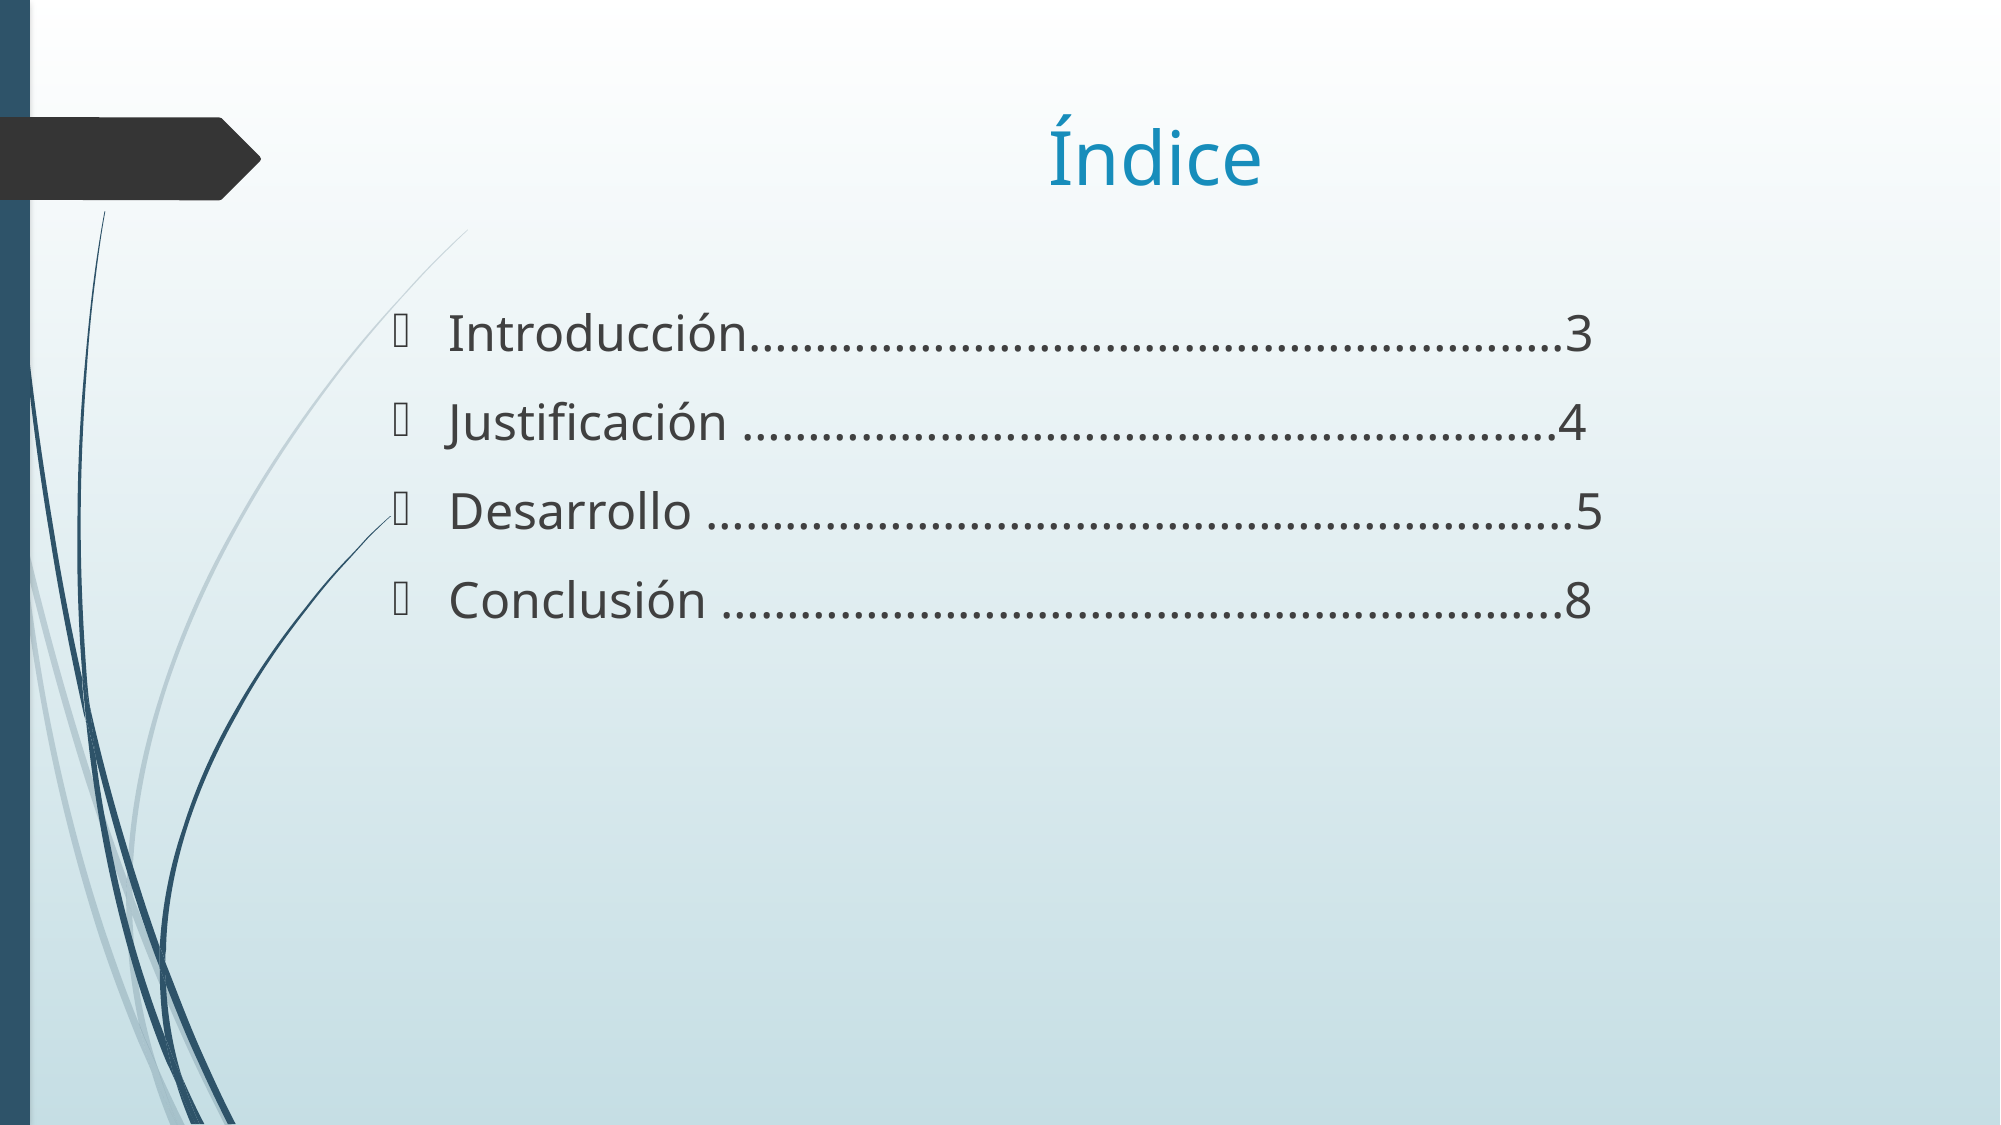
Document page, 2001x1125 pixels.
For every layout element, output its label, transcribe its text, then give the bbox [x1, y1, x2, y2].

list Introducción……………………………………………………..3 Justificación ……………………………………………………..4 Desarrollo ……………….………………………………………..5 Conclusión …………………………………………..…………..8 [377, 294, 1841, 914]
title Índice [425, 102, 1888, 313]
